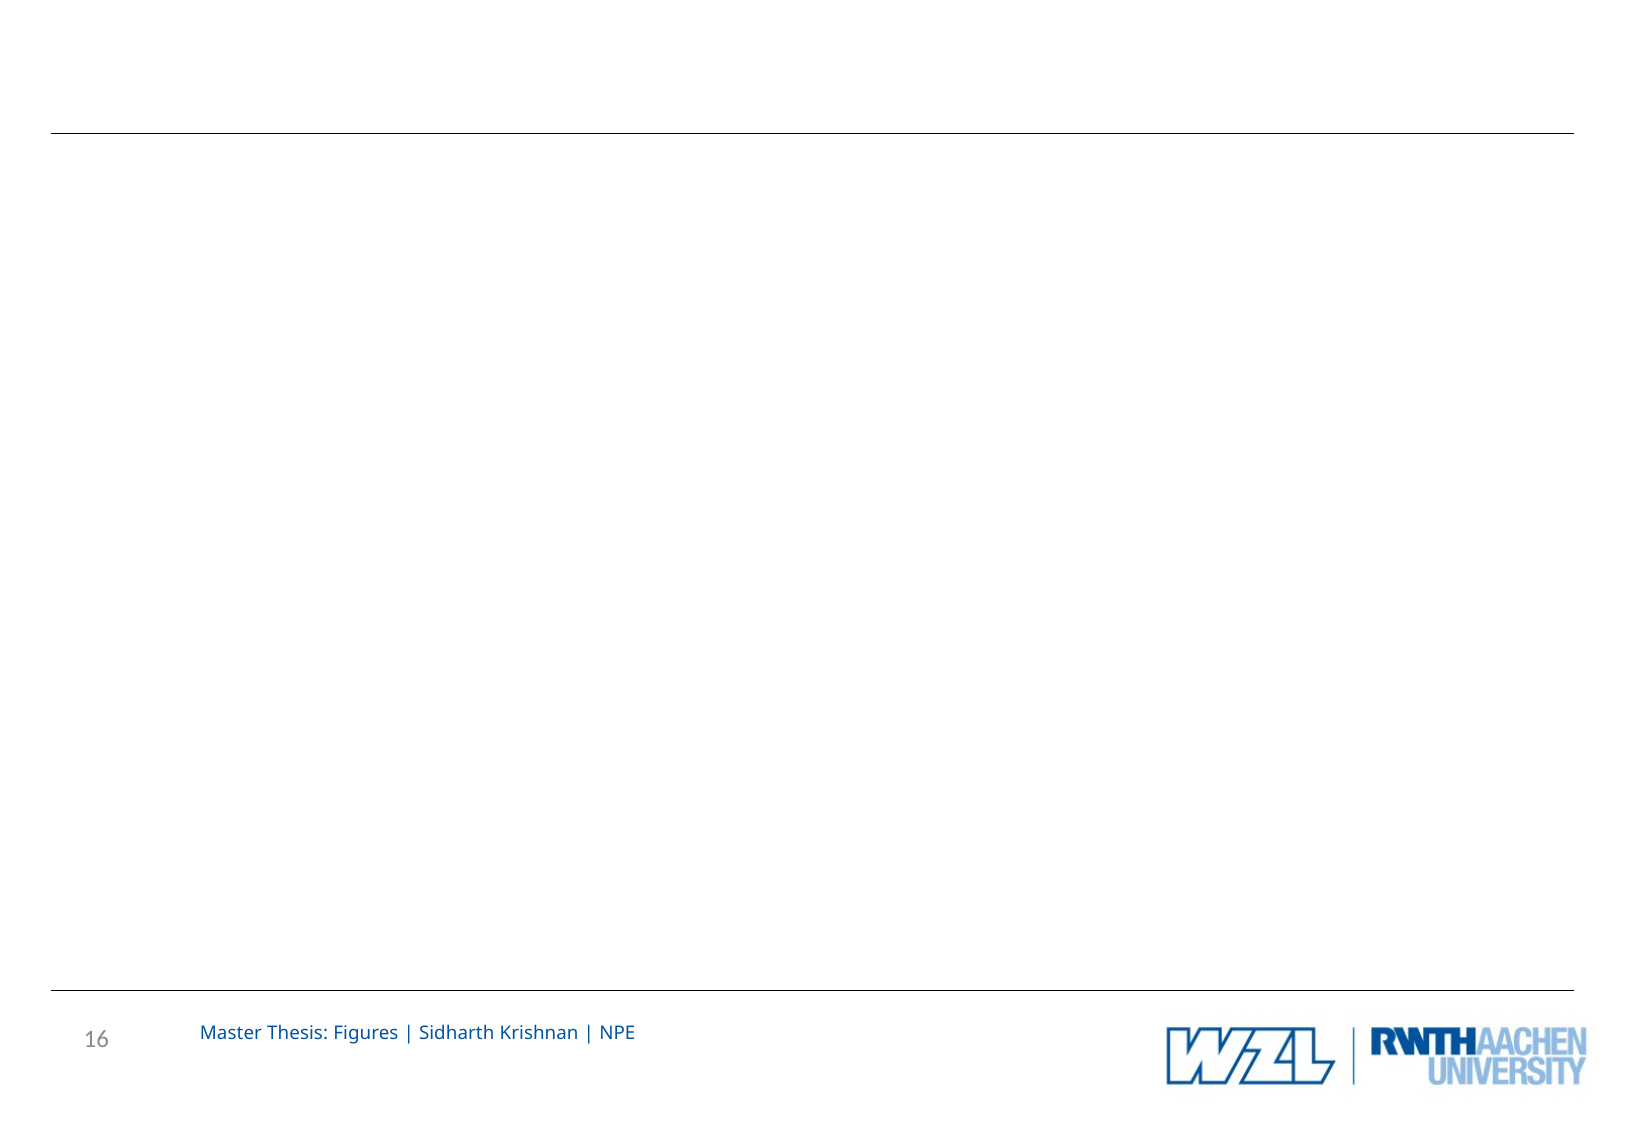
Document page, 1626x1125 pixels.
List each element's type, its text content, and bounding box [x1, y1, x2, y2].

footer Master Thesis: Figures | Sidharth Krishnan | NPE [197, 1020, 713, 1067]
picture [1149, 999, 1604, 1113]
slide_number 16 [38, 1007, 125, 1068]
